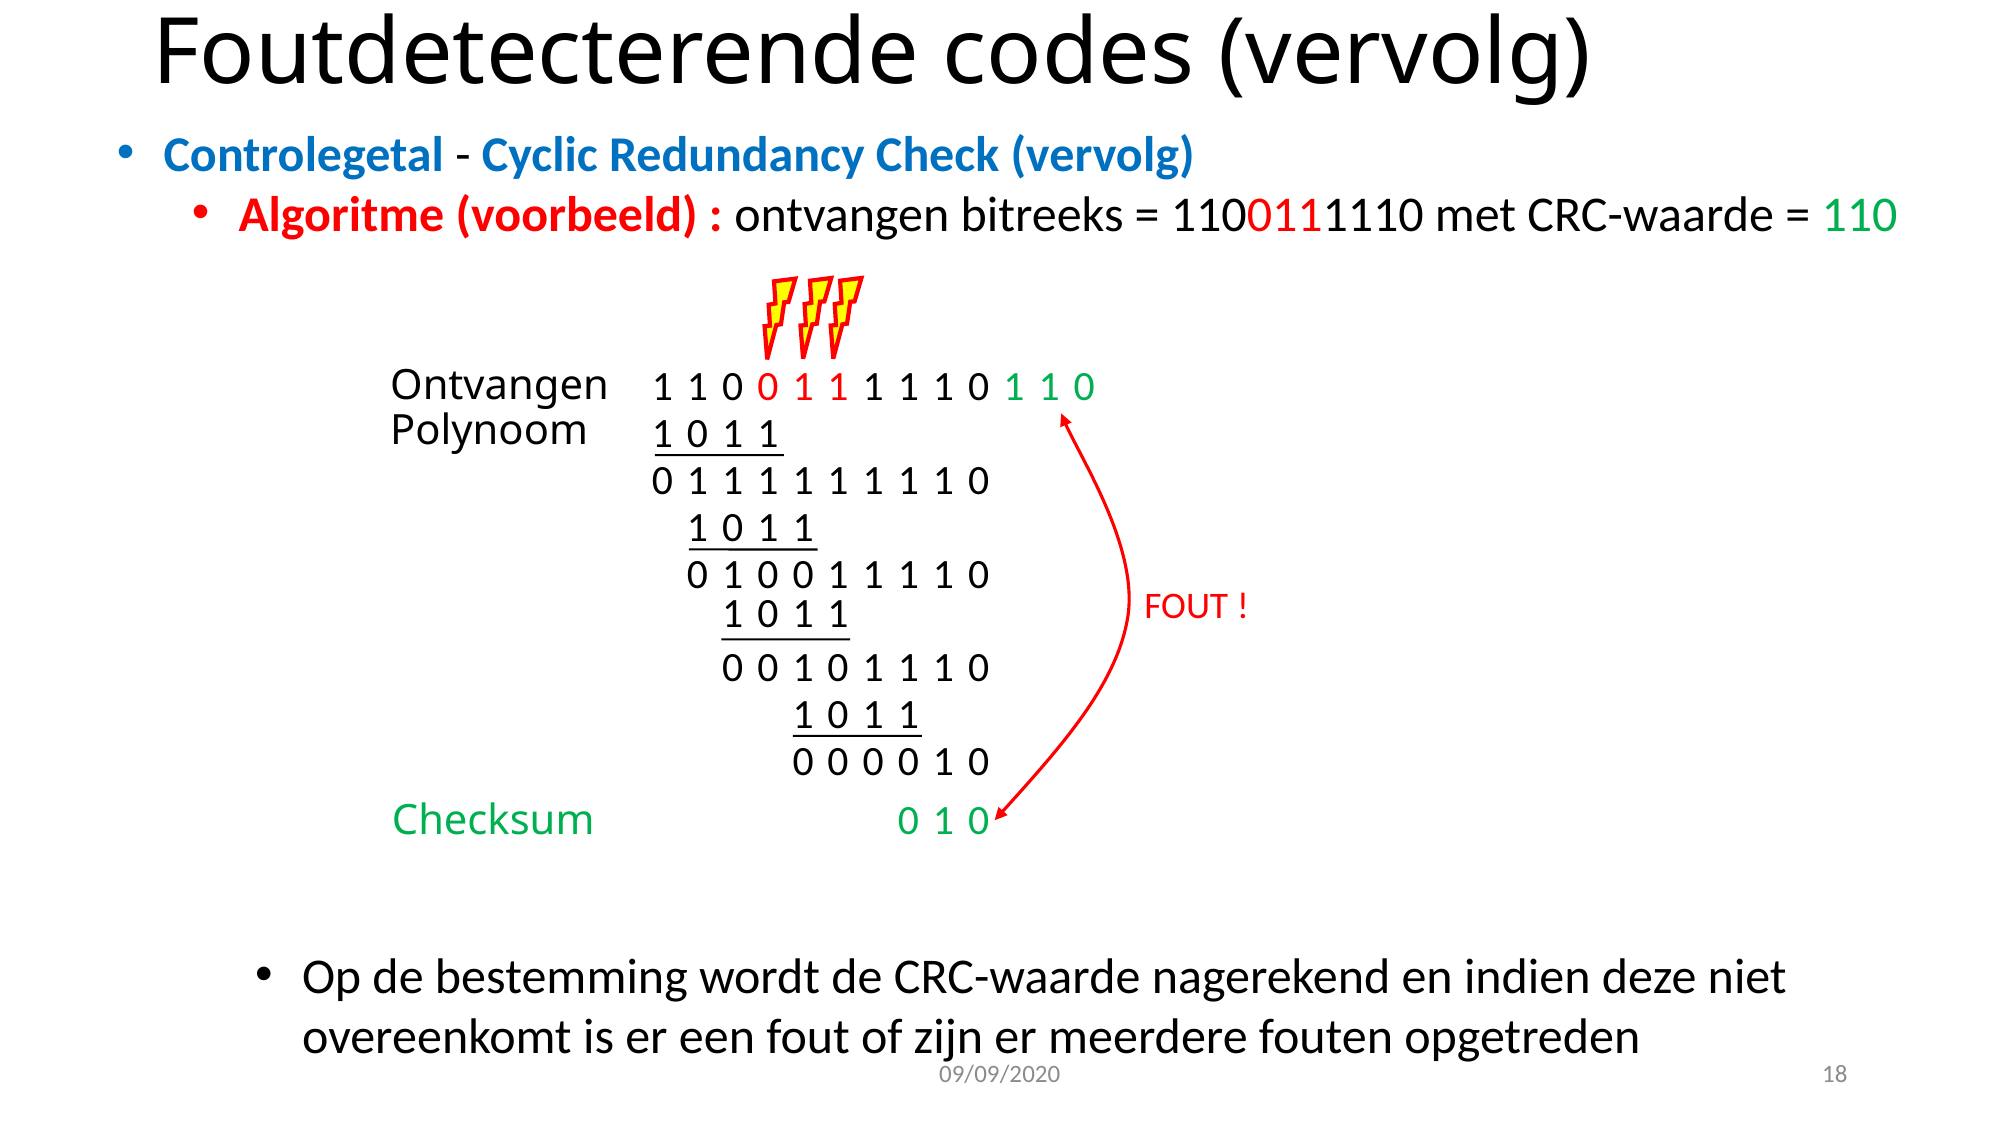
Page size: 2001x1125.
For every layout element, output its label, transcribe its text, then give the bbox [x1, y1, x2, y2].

text_box 0 [953, 792, 1005, 850]
text_box 0 [707, 351, 742, 398]
text_box 1 [1023, 351, 1058, 417]
text_box Checksum [377, 785, 610, 850]
text_box 1 [883, 679, 935, 726]
text_box 0 [742, 539, 777, 548]
text_box 1 [847, 679, 883, 726]
text_box 0 [1058, 351, 1110, 417]
text_box 0 [883, 737, 918, 785]
text_box 1 [812, 351, 847, 417]
text_box 0 [672, 398, 707, 445]
text_box 0 [953, 632, 1005, 698]
text_box 0 [812, 632, 847, 638]
text_box 1 [637, 398, 672, 445]
text_box 0 [883, 726, 918, 735]
text_box Polynoom [375, 395, 604, 461]
text_box 1 [918, 632, 953, 698]
text_box 1 [707, 551, 742, 578]
text_box 1 [847, 445, 883, 511]
text_box 1 [883, 539, 918, 604]
text_box 0 [847, 726, 883, 735]
text_box [994, 413, 1129, 821]
text_box Op de bestemming wordt de CRC-waarde nagerekend en indien deze niet overeenkomt is er een fout of zijn er meerdere fouten opgetreden [165, 936, 1967, 1071]
text_box 1 [812, 539, 847, 578]
text_box Foutdetecterende codes (vervolg) [137, 0, 1863, 113]
text_box [828, 275, 865, 360]
text_box 1 [847, 351, 883, 417]
text_box 1 [812, 445, 847, 511]
text_box 1 [707, 578, 742, 632]
text_box 0 [707, 632, 742, 698]
text_box 1 [777, 641, 812, 679]
text_box 1 [918, 539, 953, 604]
text_box 1 [672, 492, 707, 539]
text_box 0 [742, 641, 777, 698]
text_box 1 [707, 539, 742, 548]
text_box 0 [742, 551, 777, 578]
text_box 1 [707, 445, 742, 454]
text_box 1 [918, 445, 953, 511]
text_box 1 [883, 632, 918, 679]
text_box 0 [742, 632, 777, 638]
text_box 1 [918, 351, 953, 417]
text_box 0 [707, 492, 742, 539]
text_box 1 [988, 351, 1023, 417]
text_box 0 [812, 737, 847, 792]
text_box 1 [742, 456, 777, 492]
text_box 1 [707, 398, 742, 445]
text_box 1 [883, 445, 918, 511]
text_box 1 [742, 492, 777, 539]
text_box FOUT ! [1129, 574, 1265, 634]
text_box 1 [777, 578, 812, 632]
text_box 1 [672, 456, 707, 492]
text_box Controlegetal - Cyclic Redundancy Check (vervolg) Algoritme (voorbeeld) : ontvangen bitreeks = 1100111110 met CRC-waarde = 110 [101, 113, 1967, 249]
text_box <number> [1412, 1042, 1863, 1103]
text_box 1 [812, 578, 864, 632]
text_box 1 [637, 351, 672, 398]
text_box 1 [777, 492, 829, 539]
text_box 0 [812, 641, 847, 679]
text_box 1 [742, 398, 794, 445]
text_box 1 [672, 445, 707, 454]
text_box 0 [777, 551, 812, 578]
text_box 09/09/2020 [662, 1042, 1338, 1103]
text_box 1 [777, 445, 812, 492]
text_box 1 [777, 632, 812, 638]
text_box 1 [883, 351, 918, 417]
text_box 0 [953, 539, 1005, 604]
text_box 1 [707, 456, 742, 492]
text_box 1 [777, 351, 812, 417]
text_box 1 [742, 445, 777, 454]
text_box 0 [672, 539, 707, 604]
text_box [798, 275, 835, 360]
text_box 0 [742, 578, 777, 632]
text_box 0 [847, 737, 883, 792]
text_box 1 [918, 785, 953, 850]
text_box 1 [918, 726, 953, 785]
text_box 0 [812, 679, 847, 726]
text_box 0 [812, 726, 847, 735]
text_box 0 [777, 539, 812, 548]
text_box 1 [847, 632, 883, 679]
text_box 0 [777, 726, 812, 792]
text_box [762, 276, 799, 360]
text_box 0 [953, 726, 1005, 792]
text_box 0 [742, 351, 777, 398]
text_box Ontvangen [375, 350, 624, 415]
text_box 1 [777, 679, 812, 726]
text_box 0 [953, 445, 1005, 511]
text_box 0 [637, 445, 672, 511]
text_box 1 [847, 539, 883, 604]
text_box 1 [672, 351, 707, 398]
text_box 0 [953, 351, 988, 417]
text_box 0 [883, 785, 918, 850]
